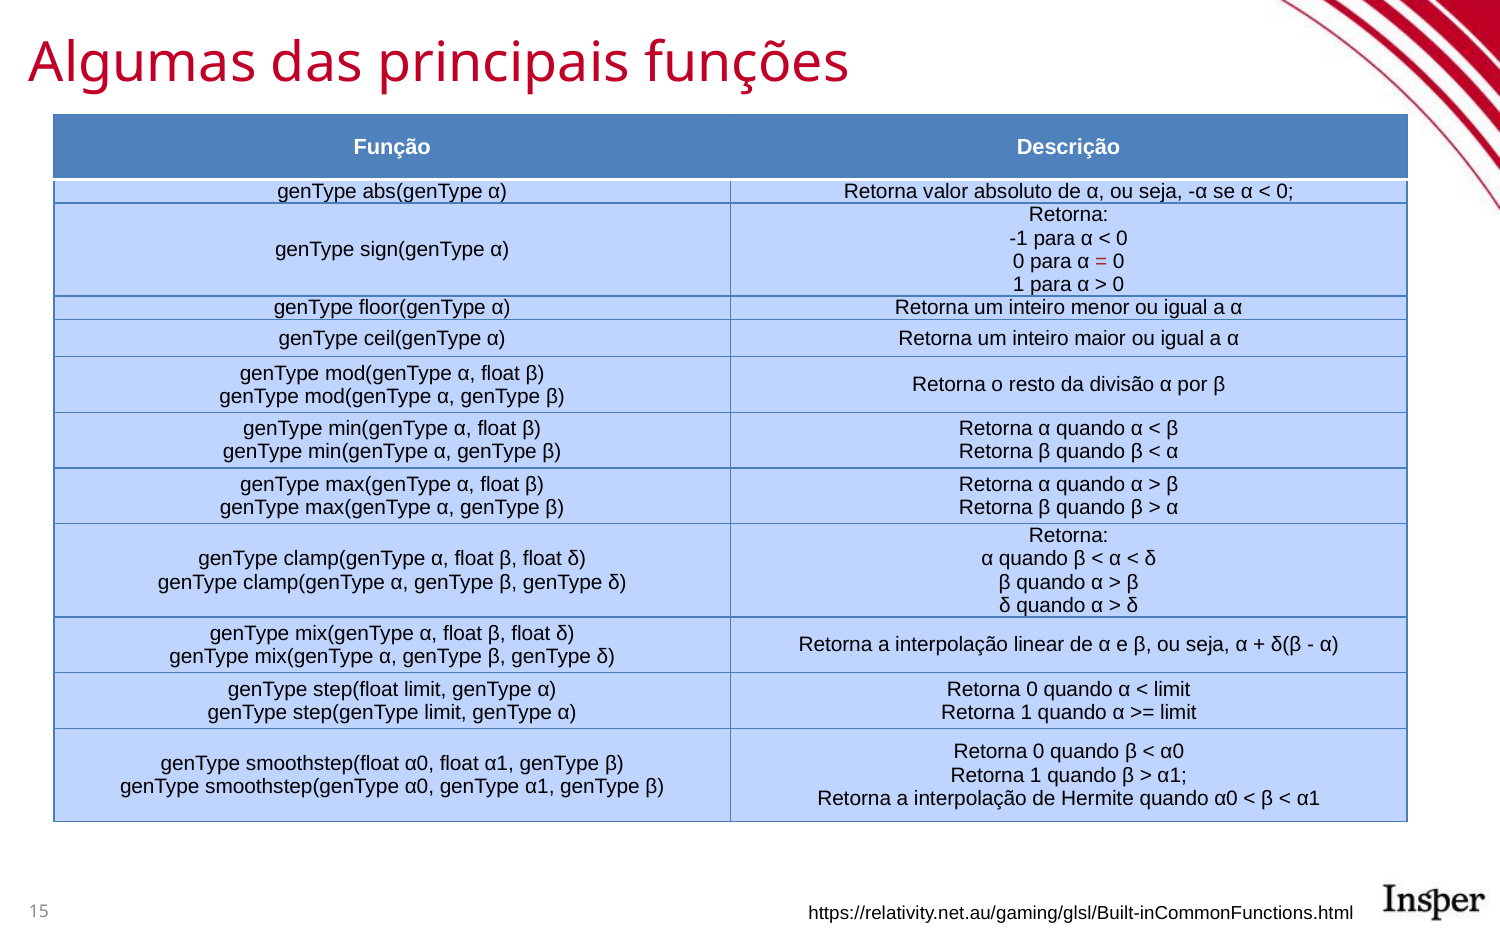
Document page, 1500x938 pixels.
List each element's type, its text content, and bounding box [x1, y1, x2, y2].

table_cell Retorna: -1 para α < 0 0 para α = 0 1 para α > 0 [731, 204, 1406, 295]
table_cell genType clamp(genType α, float β, float δ) genType clamp(genType α, genType β, genType δ) [55, 524, 730, 616]
table_cell genType mod(genType α, float β) genType mod(genType α, genType β) [55, 357, 730, 412]
table_cell Retorna 0 quando α < limit Retorna 1 quando α >= limit [731, 673, 1406, 728]
table_cell genType ceil(genType α) [55, 320, 730, 356]
table_cell genType sign(genType α) [55, 204, 730, 295]
table_cell genType mix(genType α, float β, float δ) genType mix(genType α, genType β, genType δ) [55, 618, 730, 672]
table_cell Retorna valor absoluto de α, ou seja, -α se α < 0; [731, 181, 1406, 202]
table_cell genType abs(genType α) [55, 181, 730, 202]
picture [249, 0, 1500, 938]
table_header Descrição [731, 115, 1406, 178]
table_cell Retorna α quando α > β Retorna β quando β > α [731, 469, 1406, 523]
table_header Função [55, 115, 730, 178]
text_box https://relativity.net.au/gaming/glsl/Built-inCommonFunctions.html [239, 893, 1368, 931]
table_cell genType smoothstep(float α0, float α1, genType β) genType smoothstep(genType α0, genType α1, genType β) [55, 729, 730, 821]
table_cell Retorna: α quando β < α < δ β quando α > β δ quando α > δ [731, 524, 1406, 616]
slide_number 15 [0, 887, 78, 938]
table_cell genType min(genType α, float β) genType min(genType α, genType β) [55, 413, 730, 467]
title Algumas das principais funções [13, 18, 1397, 104]
table_cell genType max(genType α, float β) genType max(genType α, genType β) [55, 469, 730, 523]
table_cell Retorna um inteiro menor ou igual a α [731, 297, 1406, 319]
table_cell Retorna o resto da divisão α por β [731, 357, 1406, 412]
table_cell Retorna um inteiro maior ou igual a α [731, 320, 1406, 356]
table_cell Retorna α quando α < β Retorna β quando β < α [731, 413, 1406, 467]
table_cell Retorna a interpolação linear de α e β, ou seja, α + δ(β - α) [731, 618, 1406, 672]
table_cell genType floor(genType α) [55, 297, 730, 319]
table_cell genType step(float limit, genType α) genType step(genType limit, genType α) [55, 673, 730, 728]
table_cell Retorna 0 quando β < α0 Retorna 1 quando β > α1; Retorna a interpolação de Hermite quando α0 < β < α1 [731, 729, 1406, 821]
